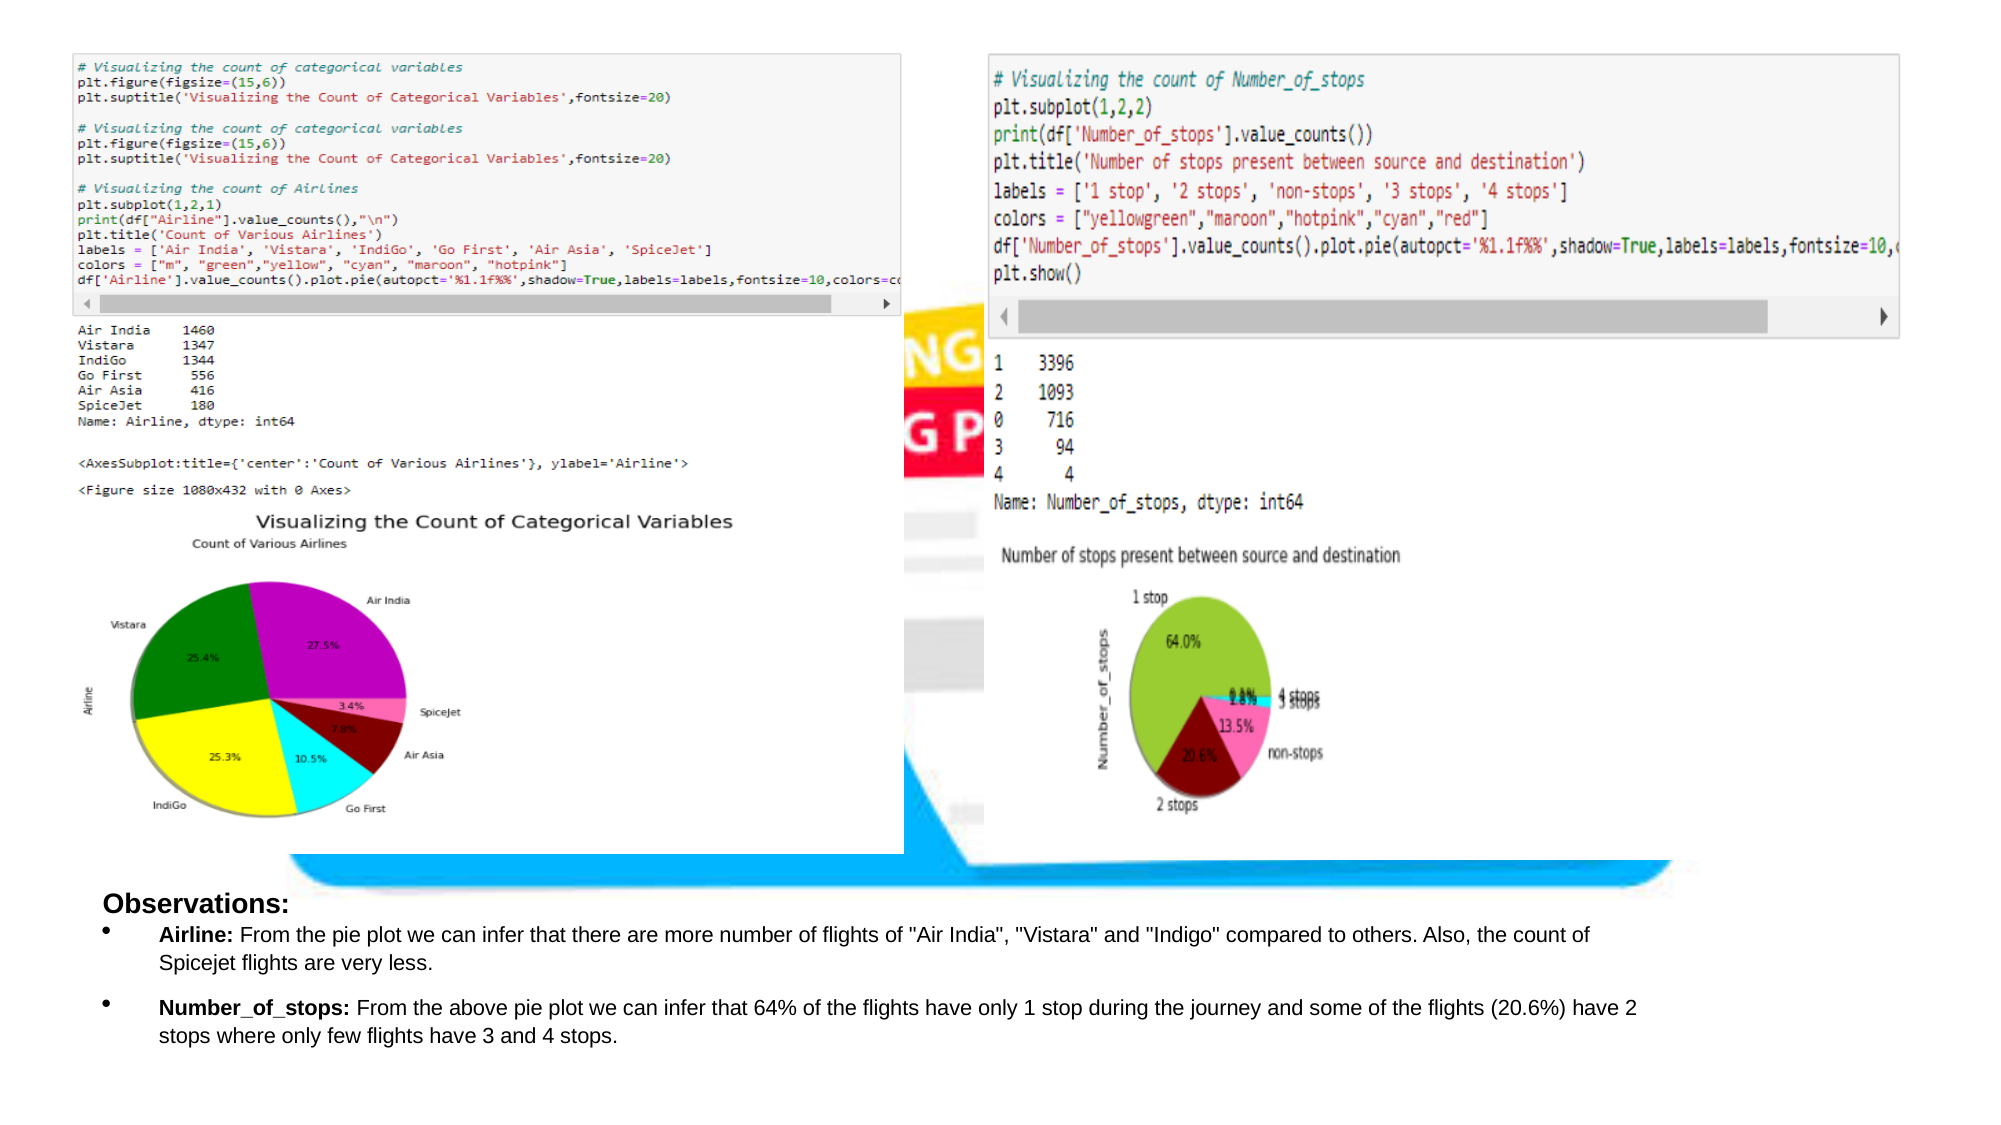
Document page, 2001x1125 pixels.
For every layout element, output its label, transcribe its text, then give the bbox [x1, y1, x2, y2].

text_box Observations: Airline: From the pie plot we can infer that there are more number of flights of "Air India", "Vistara" and "Indigo" compared to others. Also, the count of Spicejet flights are very less. Number_of_stops: From the above pie plot we can infer that 64% of the flights have only 1 stop during the journey and some of the flights (20.6%) have 2 stops where only few flights have 3 and 4 stops. [87, 875, 1659, 1055]
picture [0, 0, 2001, 1125]
